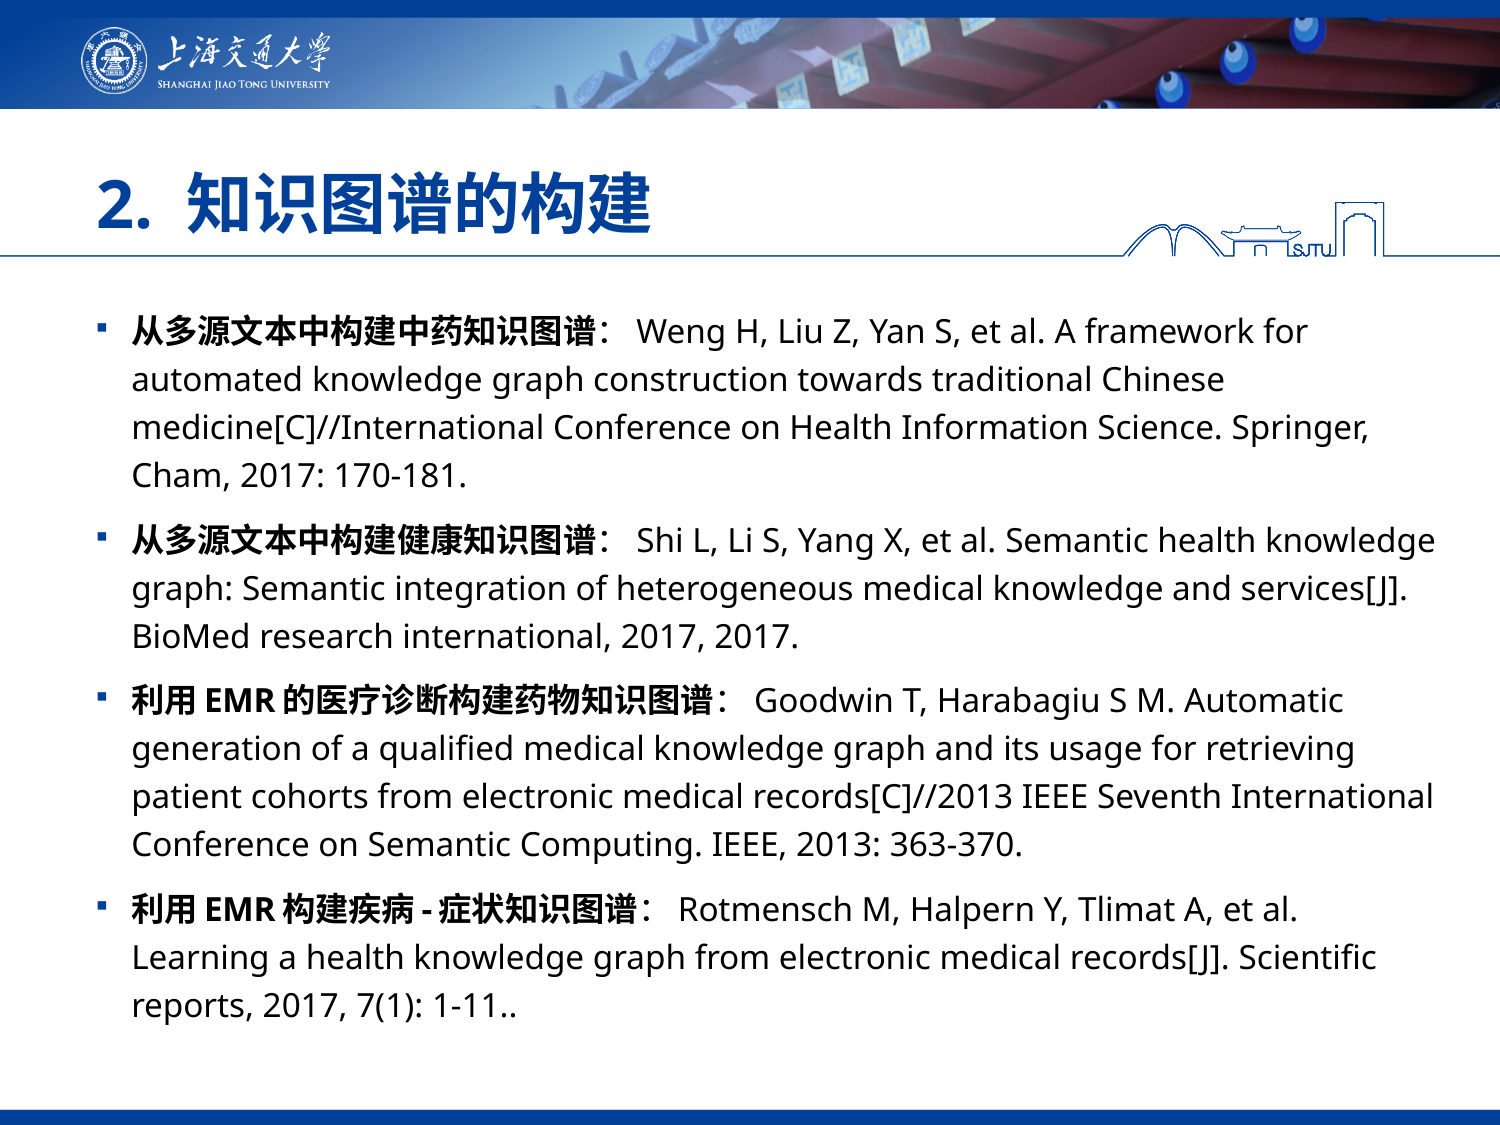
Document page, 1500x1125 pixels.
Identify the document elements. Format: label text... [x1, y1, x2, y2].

title 2. 知识图谱的构建 [81, 159, 1455, 254]
list 从多源文本中构建中药知识图谱：Weng H, Liu Z, Yan S, et al. A framework for automated knowledge graph construction towards traditional Chinese medicine[C]//International Conference on Health Information Science. Springer, Cham, 2017: 170-181. 从多源文本中构建健康知识图谱：Shi L, Li S, Yang X, et al. Semantic health knowledge graph: Semantic integration of heterogeneous medical knowledge and services[J]. BioMed research international, 2017, 2017. 利用EMR的医疗诊断构建药物知识图谱：Goodwin T, Harabagiu S M. Automatic generation of a qualified medical knowledge graph and its usage for retrieving patient cohorts from electronic medical records[C]//2013 IEEE Seventh International Conference on Semantic Computing. IEEE, 2013: 363-370. 利用EMR构建疾病-症状知识图谱：Rotmensch M, Halpern Y, Tlimat A, et al. Learning a health knowledge graph from electronic medical records[J]. Scientific reports, 2017, 7(1): 1-11.. [81, 254, 1455, 1046]
picture [0, 18, 1500, 109]
